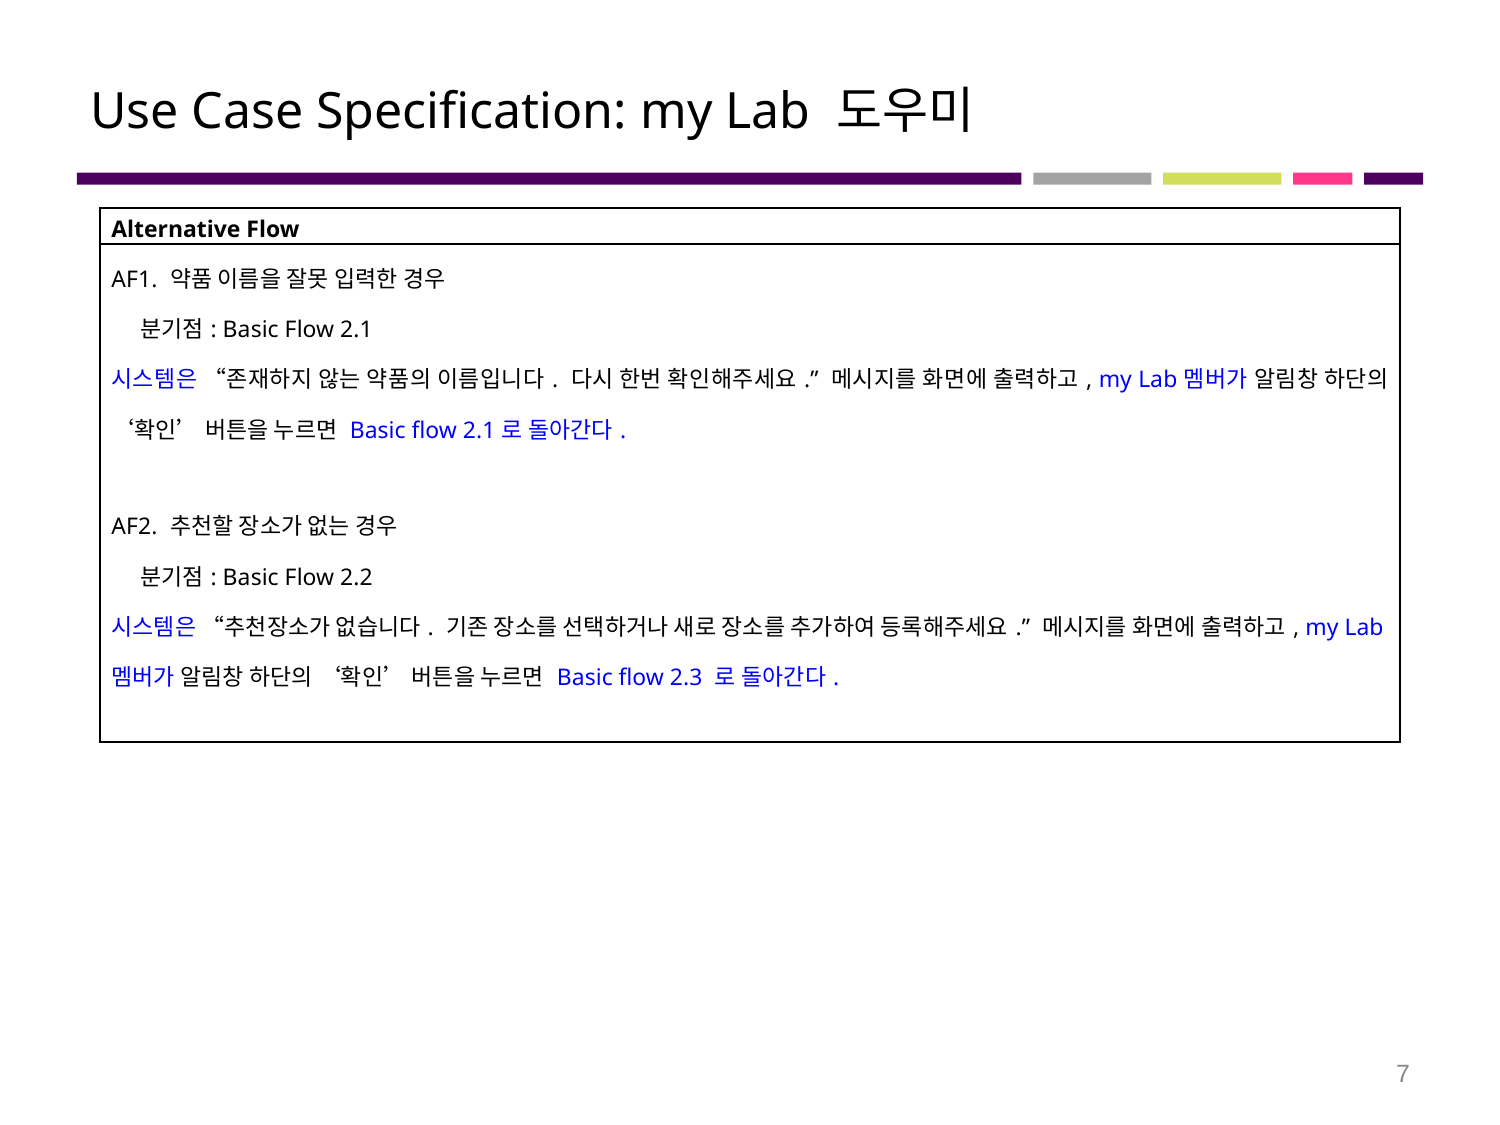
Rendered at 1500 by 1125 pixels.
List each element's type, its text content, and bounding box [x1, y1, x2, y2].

text_box 7 [1074, 1042, 1425, 1103]
title Use Case Specification: my Lab 도우미 [75, 45, 1425, 173]
table_cell AF1. 약품 이름을 잘못 입력한 경우 분기점: Basic Flow 2.1 시스템은 “존재하지 않는 약품의 이름입니다. 다시 한번 확인해주세요.” 메시지를 화면에 출력하고, my Lab멤버가 알림창 하단의 ‘확인’ 버튼을 누르면 Basic flow 2.1로 돌아간다. AF2. 추천할 장소가 없는 경우 분기점: Basic Flow 2.2 시스템은 “추천장소가 없습니다. 기존 장소를 선택하거나 새로 장소를 추가하여 등록해주세요.” 메시지를 화면에 출력하고, my Lab멤버가 알림창 하단의 ‘확인’ 버튼을 누르면 Basic flow 2.3 로 돌아간다. [101, 245, 1399, 741]
table_header Alternative Flow [101, 209, 1399, 243]
